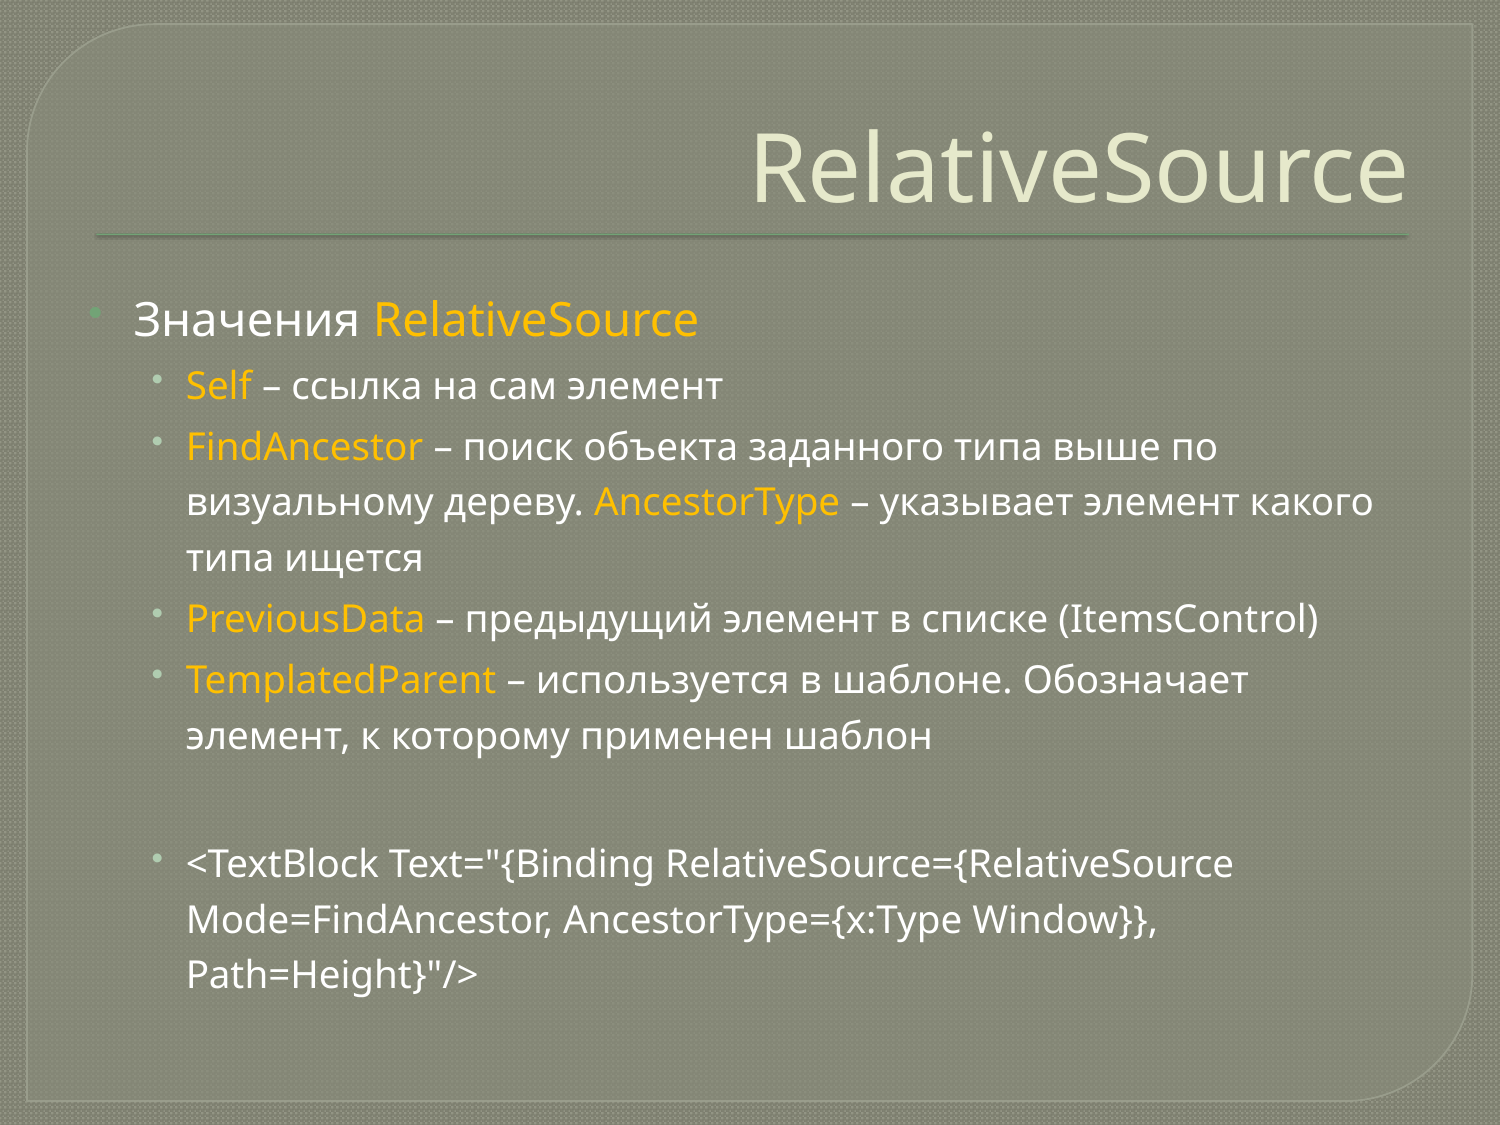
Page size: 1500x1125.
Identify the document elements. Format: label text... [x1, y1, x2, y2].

list Значения RelativeSource Self – ссылка на сам элемент FindAncestor – поиск объекта заданного типа выше по визуальному дереву. AncestorType – указывает элемент какого типа ищется PreviousData – предыдущий элемент в списке (ItemsControl) TemplatedParent – используется в шаблоне. Обозначает элемент, к которому применен шаблон <TextBlock Text="{Binding RelativeSource={RelativeSource Mode=FindAncestor, AncestorType={x:Type Window}}, Path=Height}"/> [75, 270, 1425, 1013]
title RelativeSource [75, 41, 1425, 230]
